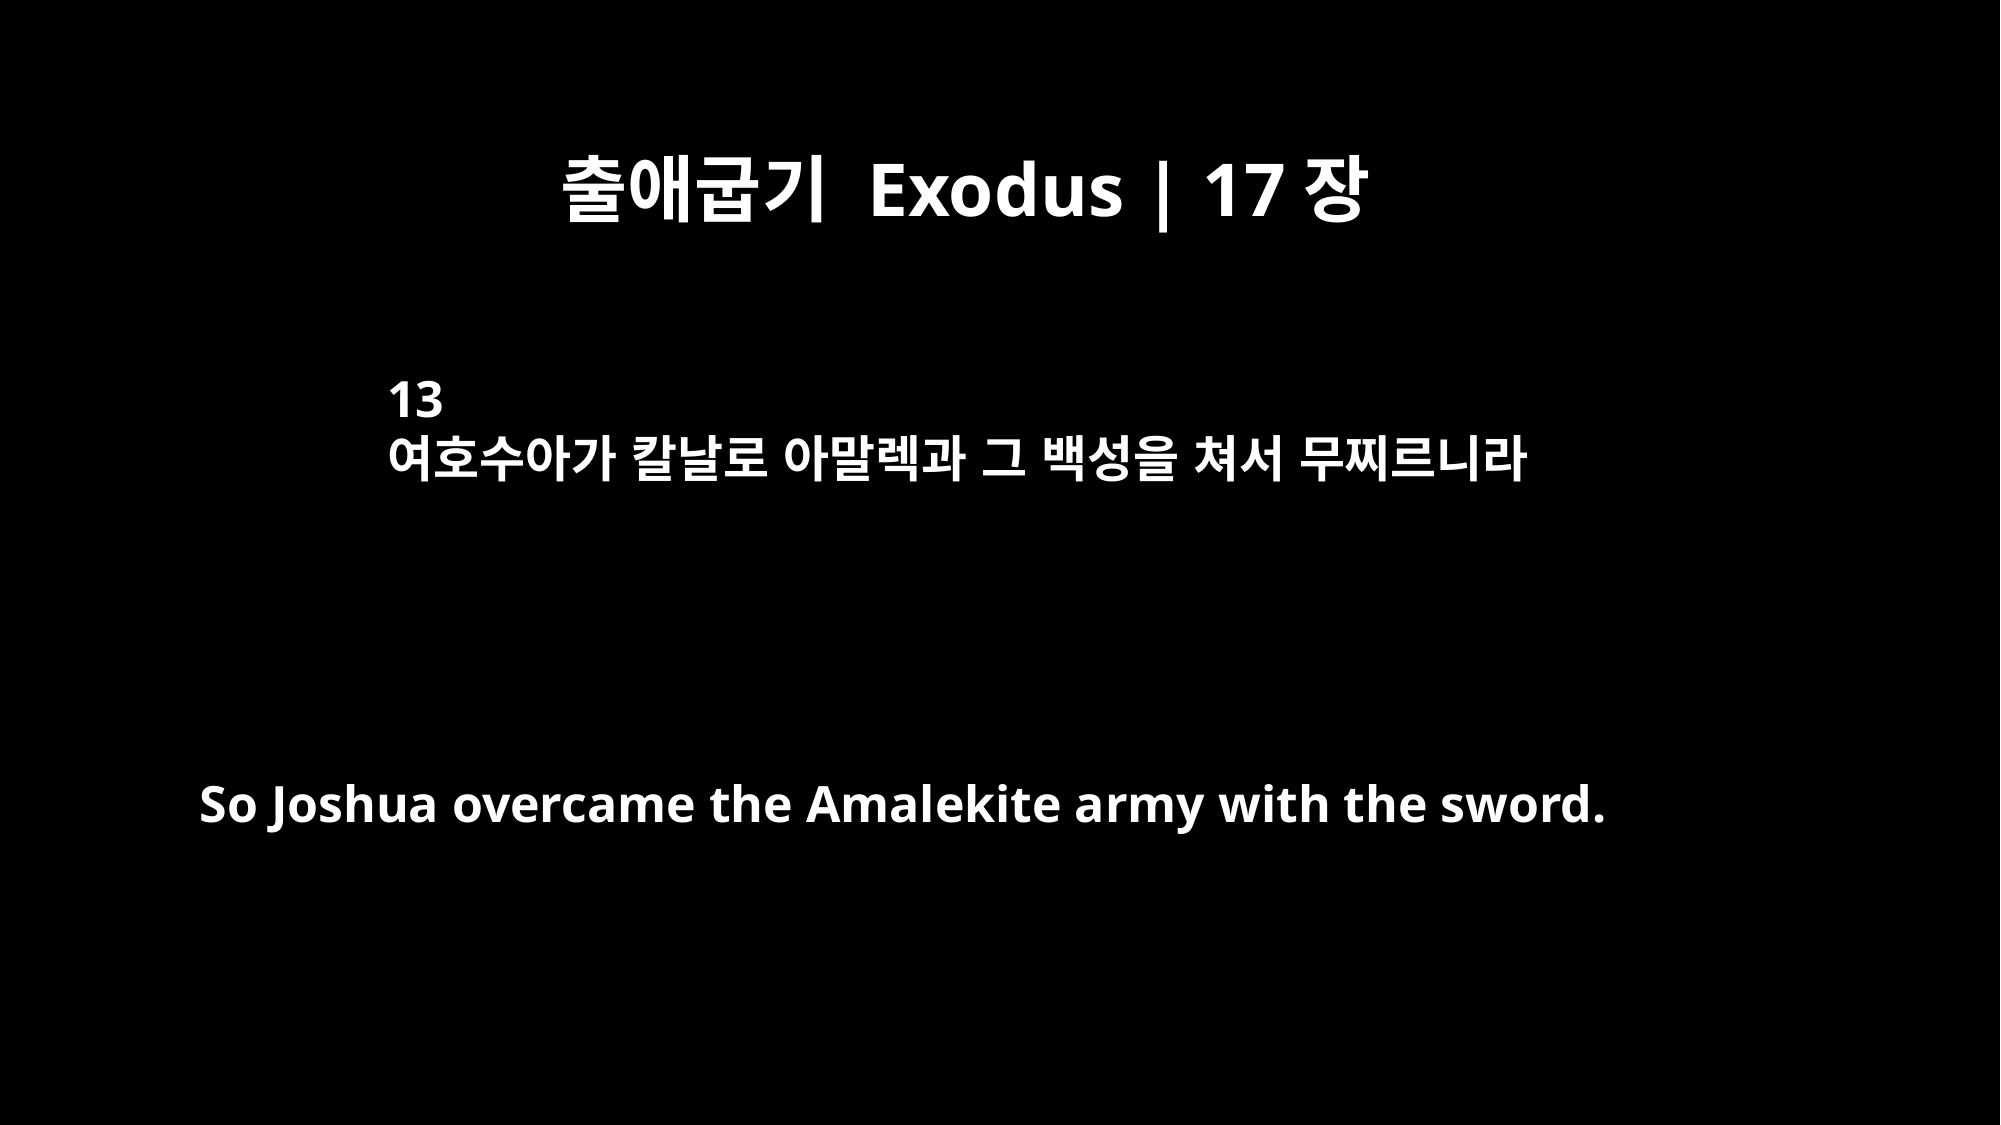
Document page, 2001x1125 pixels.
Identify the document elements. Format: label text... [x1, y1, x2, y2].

text_box So Joshua overcame the Amalekite army with the sword. [184, 764, 1623, 840]
text_box 13 여호수아가 칼날로 아말렉과 그 백성을 쳐서 무찌르니라 [372, 359, 1545, 495]
text_box 출애굽기 Exodus | 17장 [545, 136, 1387, 239]
